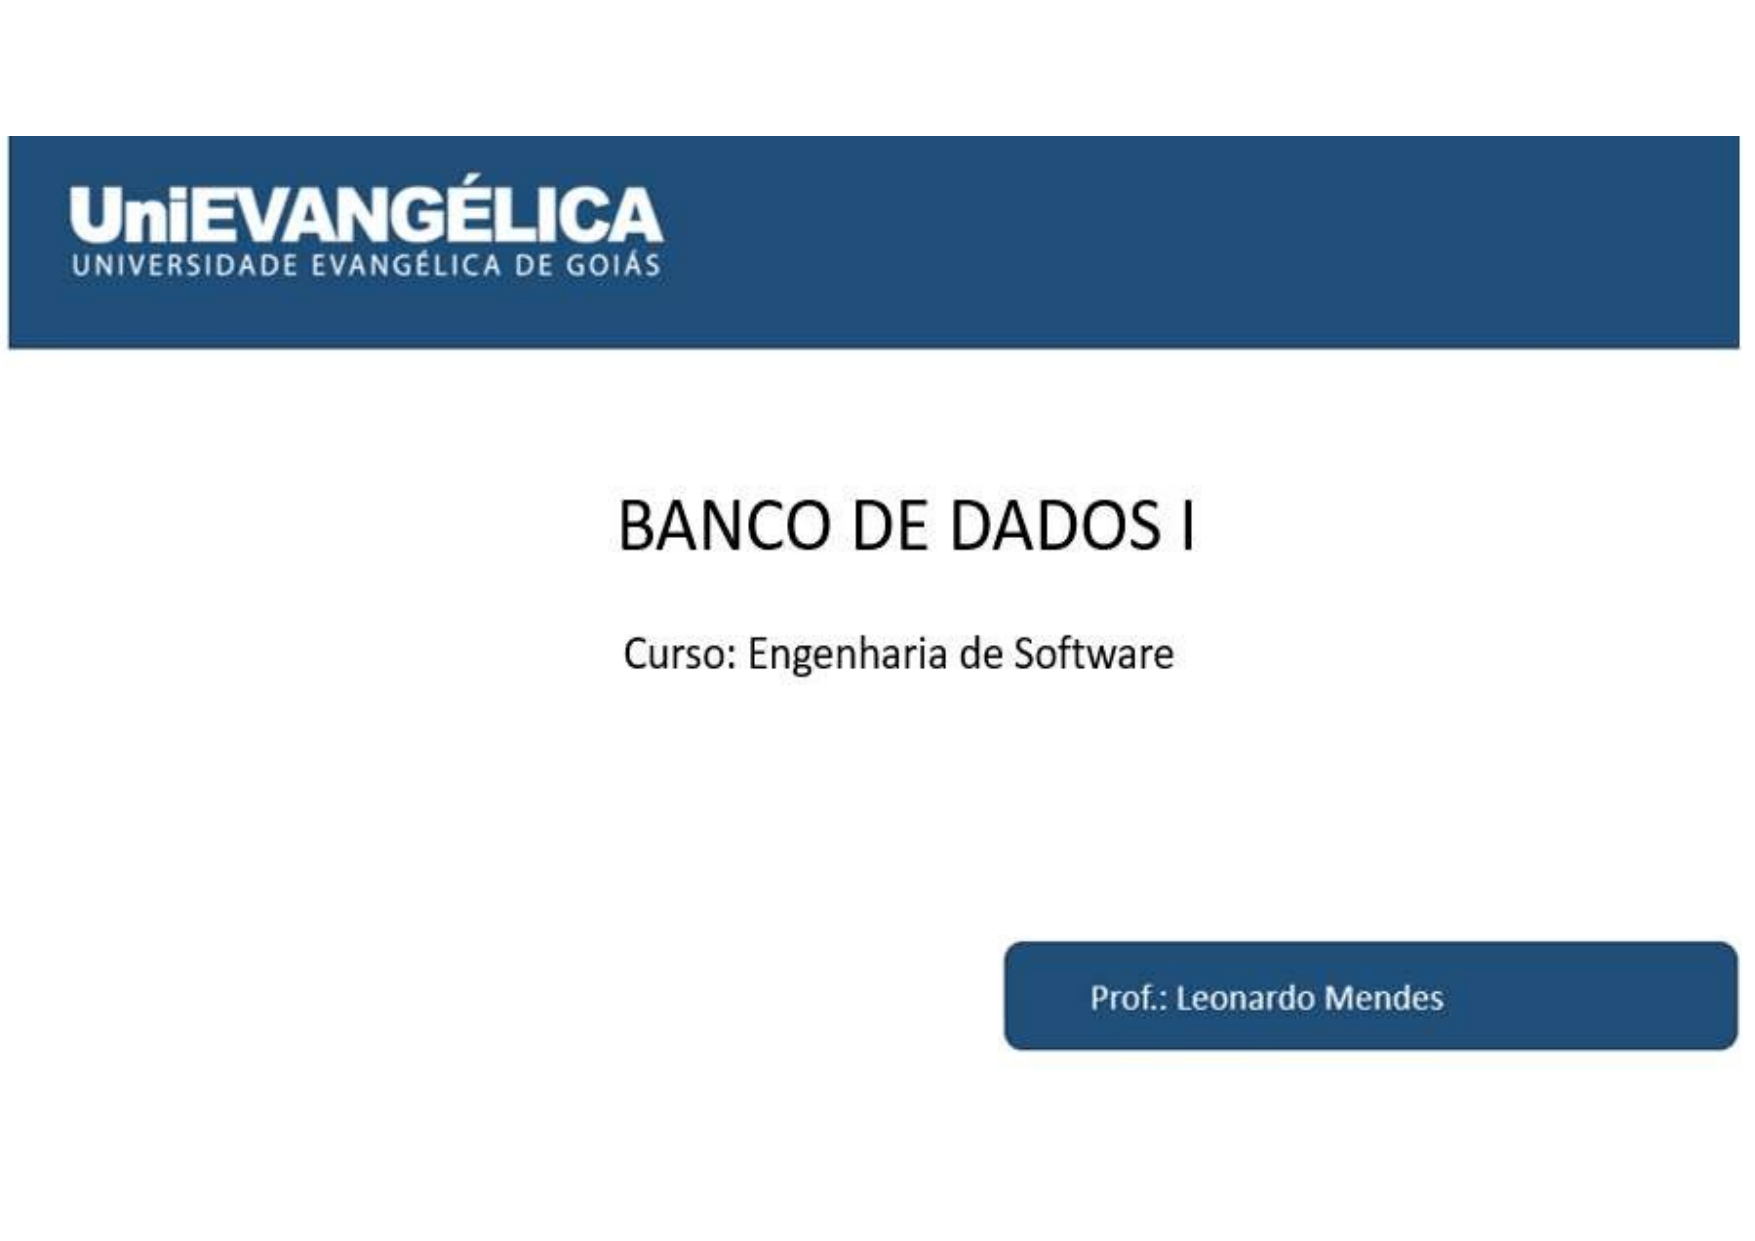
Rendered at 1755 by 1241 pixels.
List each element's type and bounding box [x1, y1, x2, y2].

picture [0, 135, 1742, 1071]
